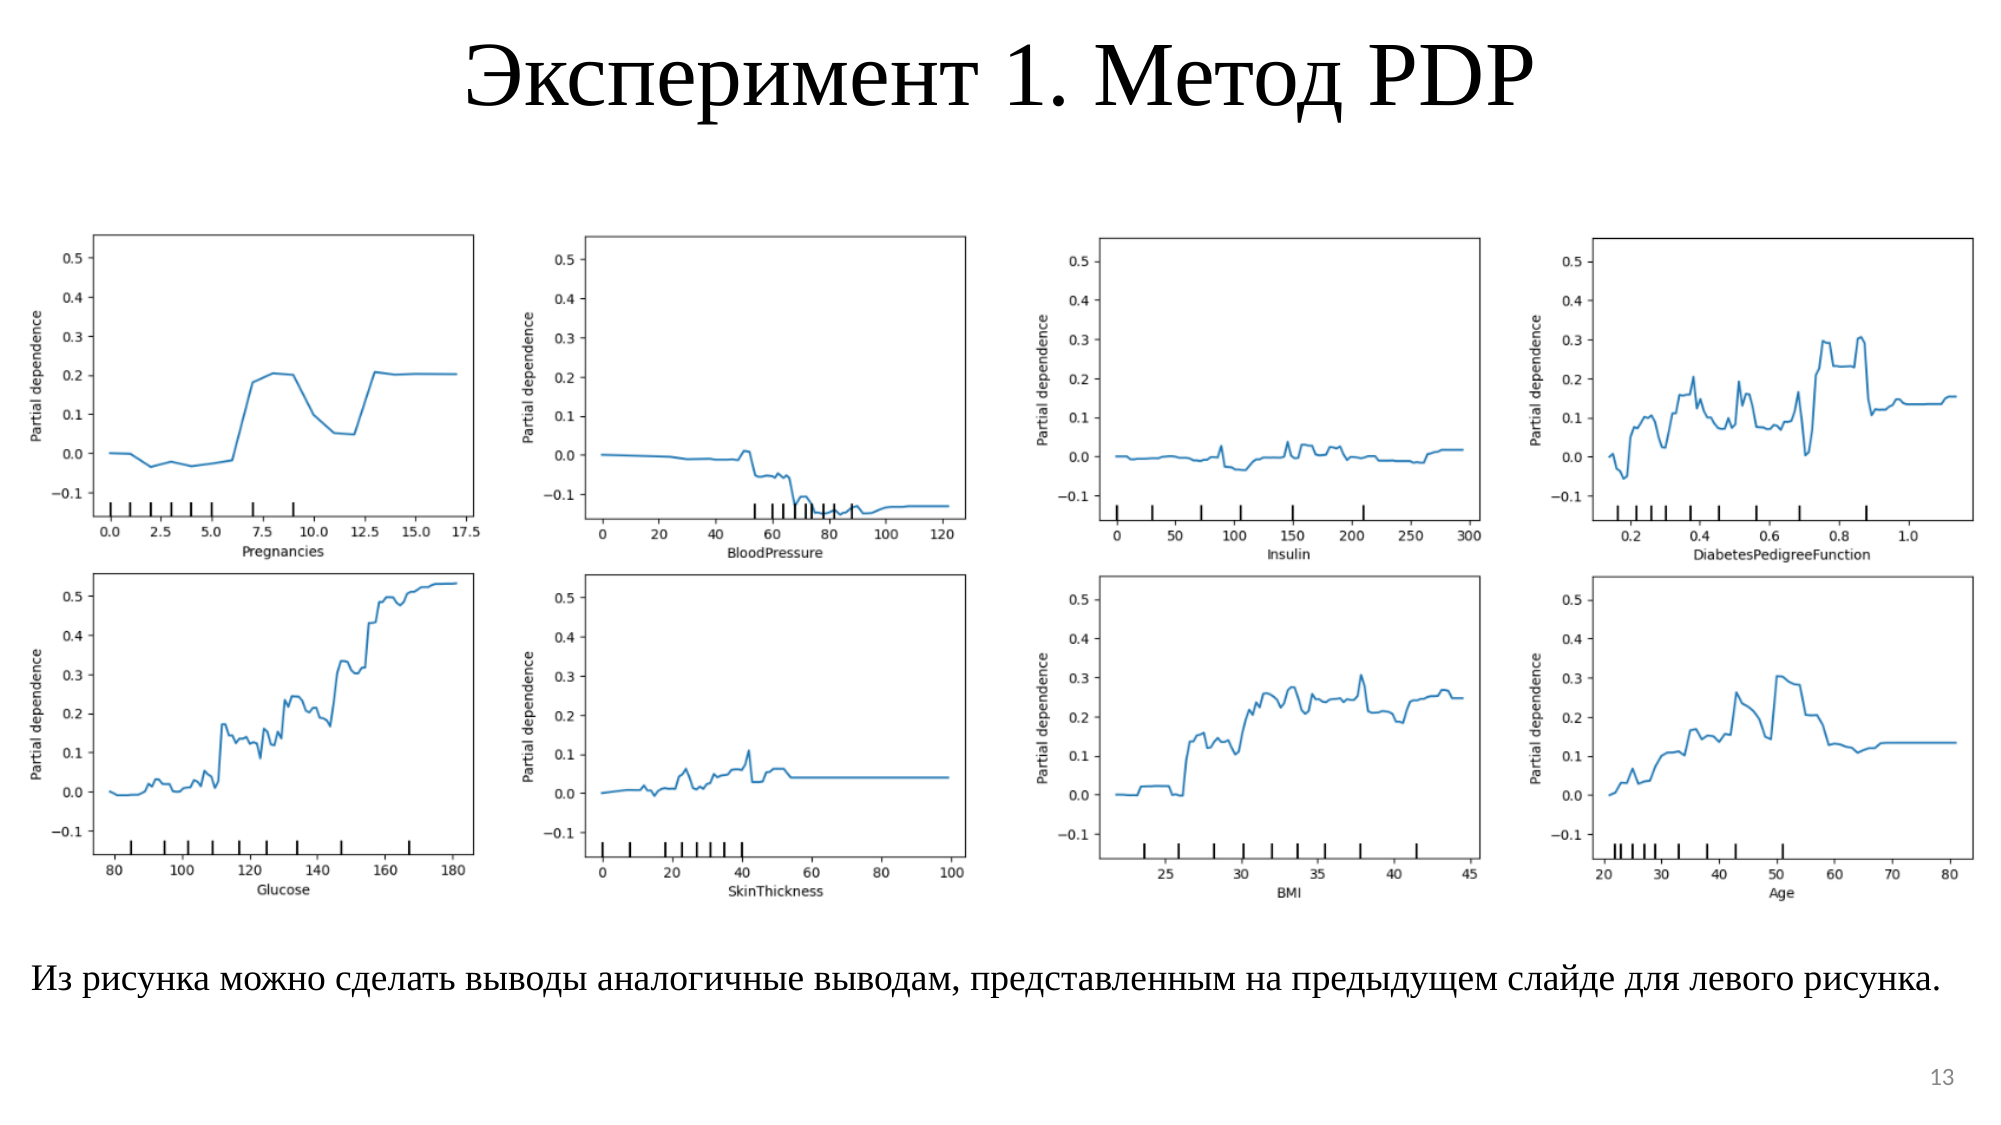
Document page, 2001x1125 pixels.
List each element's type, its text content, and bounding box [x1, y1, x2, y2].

slide_number 13 [1912, 1060, 1959, 1088]
text_box Из рисунка можно сделать выводы аналогичные выводам, представленным на предыдущем слайде для левого рисунка. [16, 945, 1959, 1006]
title Эксперимент 1. Метод PDP [126, 13, 1874, 126]
picture [0, 212, 1982, 920]
